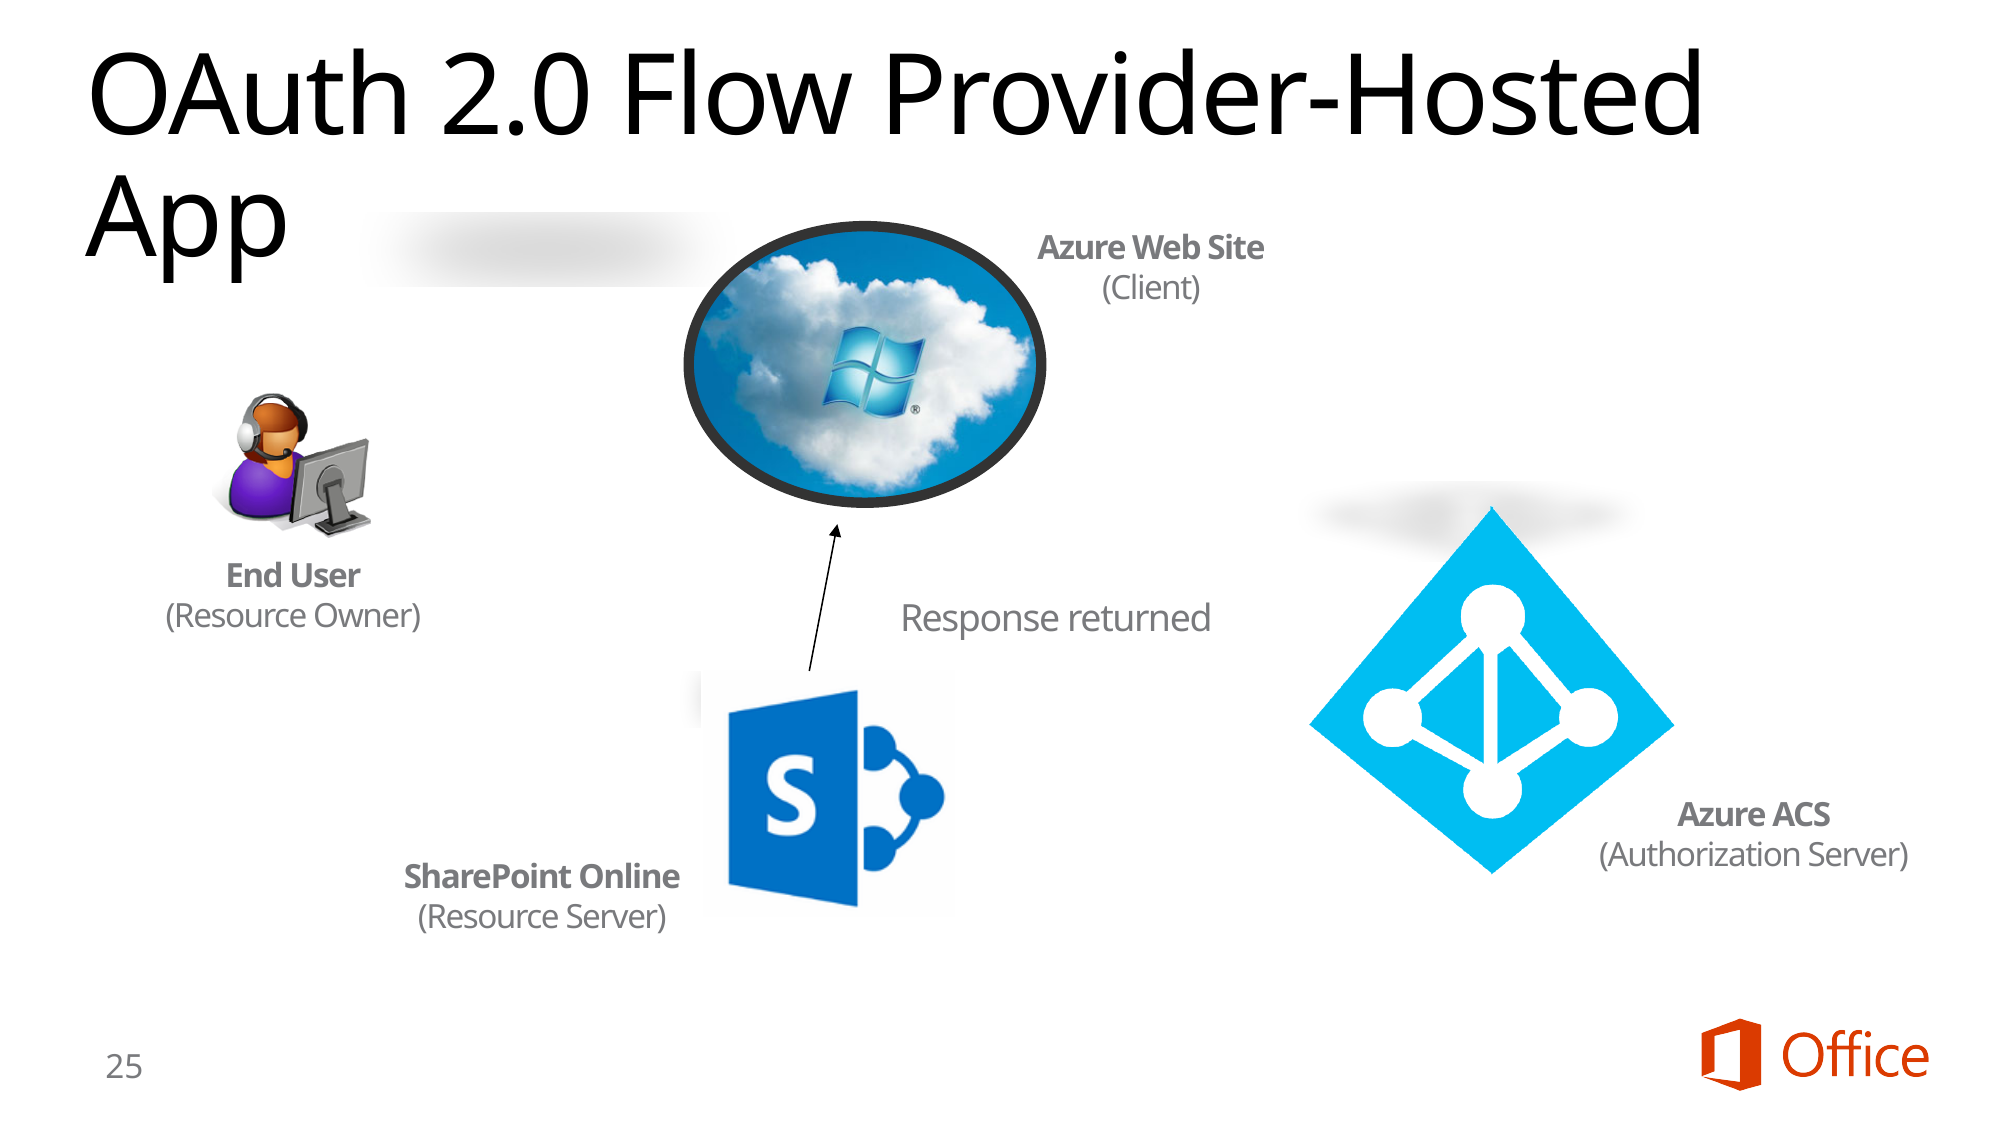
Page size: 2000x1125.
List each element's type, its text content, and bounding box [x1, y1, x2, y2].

picture [1670, 987, 1960, 1122]
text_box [809, 523, 838, 672]
text_box End User (Resource Owner) [165, 554, 422, 634]
picture [701, 670, 956, 917]
picture [1306, 504, 1677, 875]
text_box Azure ACS (Authorization Server) [1677, 793, 1910, 874]
picture [688, 225, 1042, 503]
text_box SharePoint Online (Resource Server) [403, 854, 682, 935]
text_box Response returned [900, 594, 1213, 640]
text_box Azure Web Site (Client) [1042, 226, 1266, 307]
picture [211, 379, 376, 542]
slide_number 25 [85, 1049, 178, 1086]
title OAuth 2.0 Flow Provider-Hosted App [85, 37, 1914, 161]
